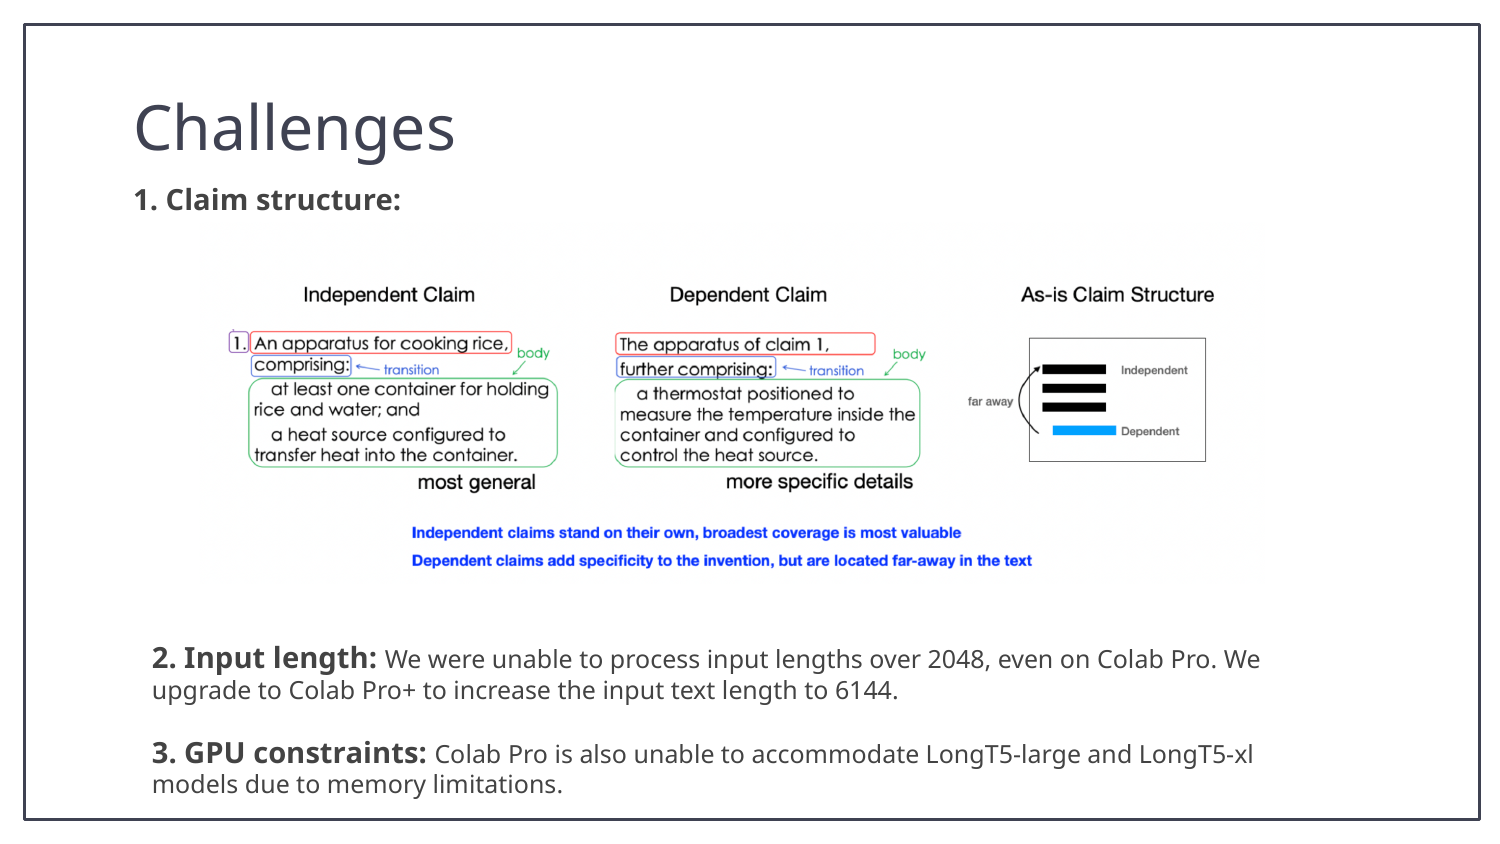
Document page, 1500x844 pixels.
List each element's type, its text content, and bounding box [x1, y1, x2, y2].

list 1. Claim structure: [118, 166, 1323, 598]
title Challenges [118, 72, 1382, 167]
picture [199, 222, 1266, 585]
list 2. Input length: We were unable to process input lengths over 2048, even on Colab Pro. We upgrade to Colab Pro+ to increase the input text length to 6144. 3. GPU constraints: Colab Pro is also unable to accommodate LongT5-large and LongT5-xl models due to memory limitations. [136, 624, 1342, 791]
